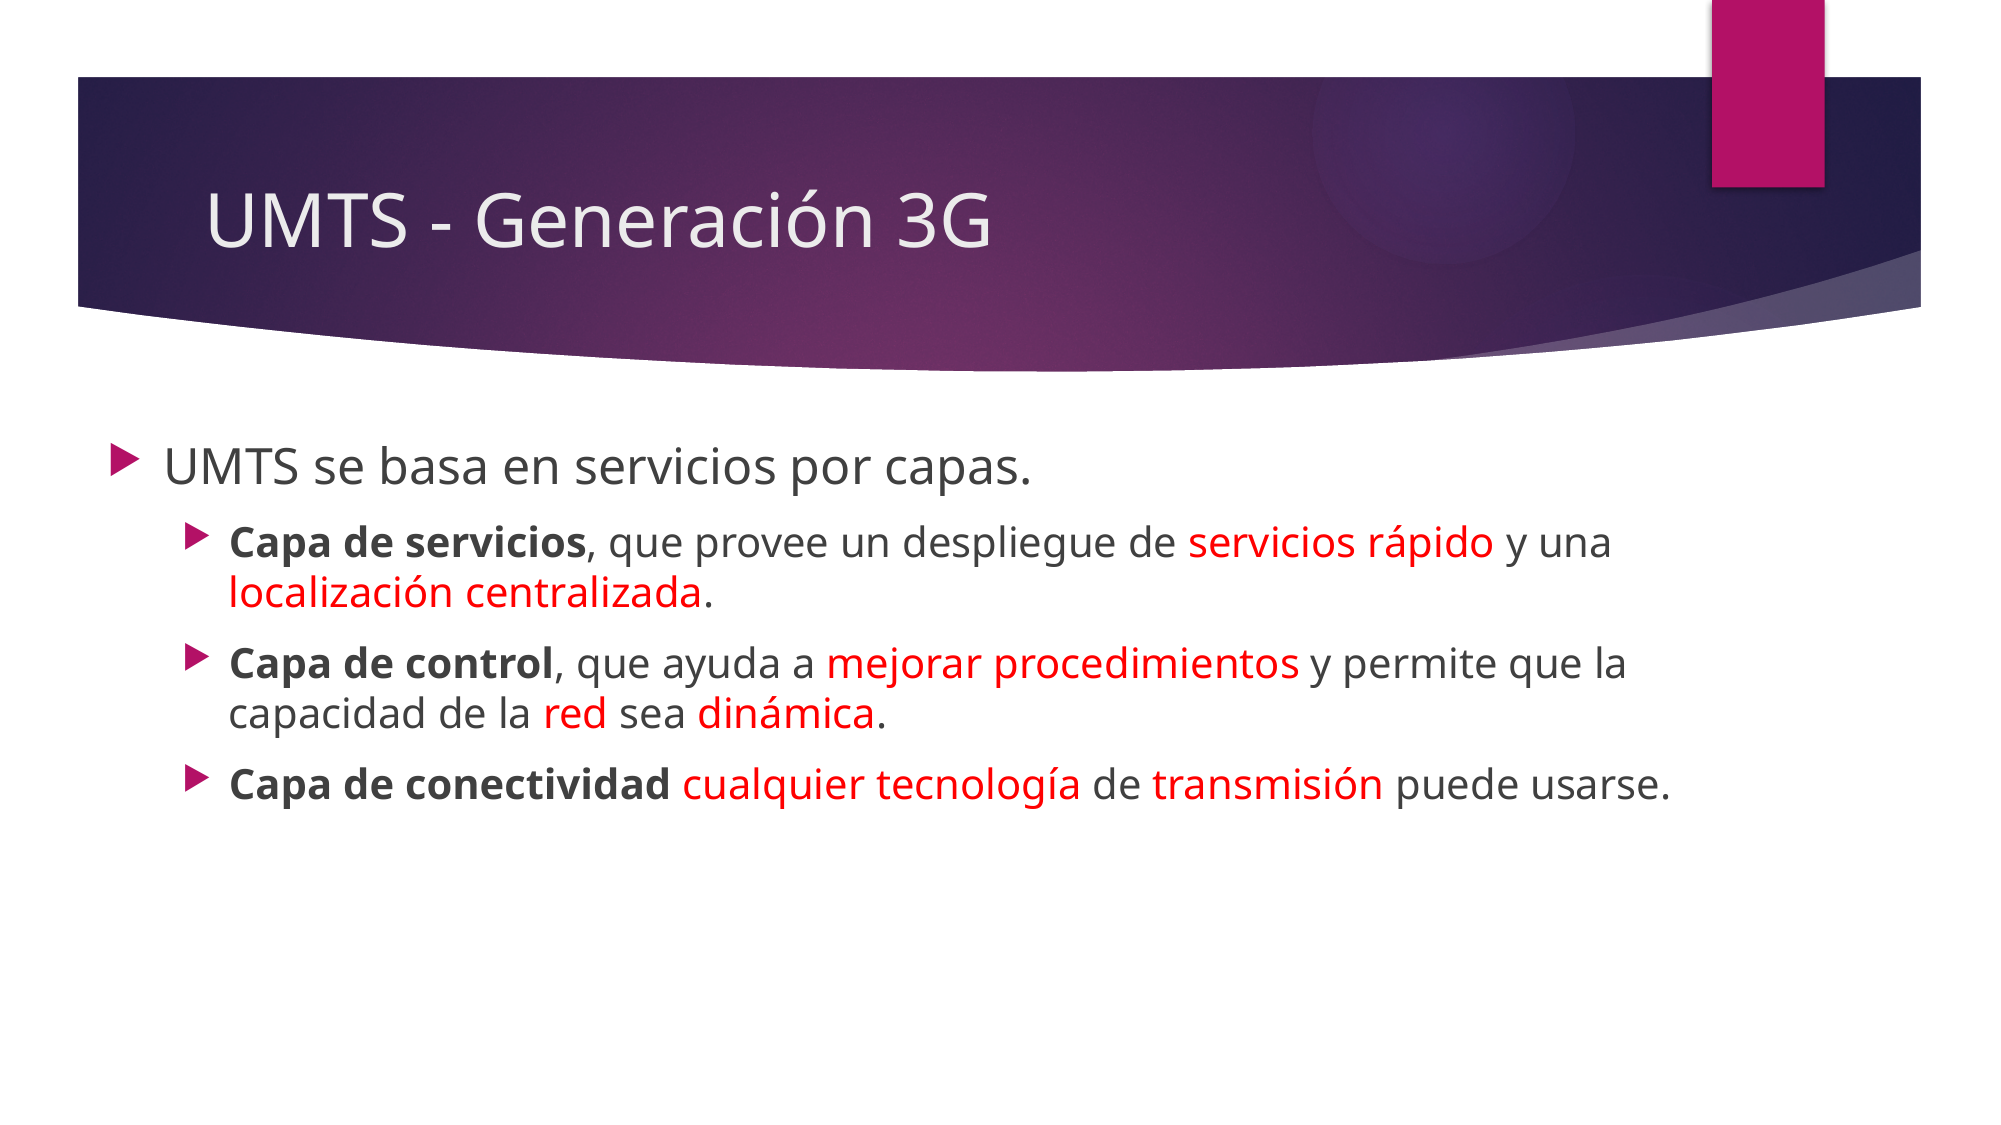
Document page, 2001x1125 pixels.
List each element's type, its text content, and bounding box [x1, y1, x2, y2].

title UMTS - Generación 3G [189, 159, 1627, 276]
list UMTS se basa en servicios por capas. Capa de servicios, que provee un despliegue de servicios rápido y una localización centralizada. Capa de control, que ayuda a mejorar procedimientos y permite que la capacidad de la red sea dinámica. Capa de conectividad cualquier tecnología de transmisión puede usarse. [92, 427, 1833, 988]
